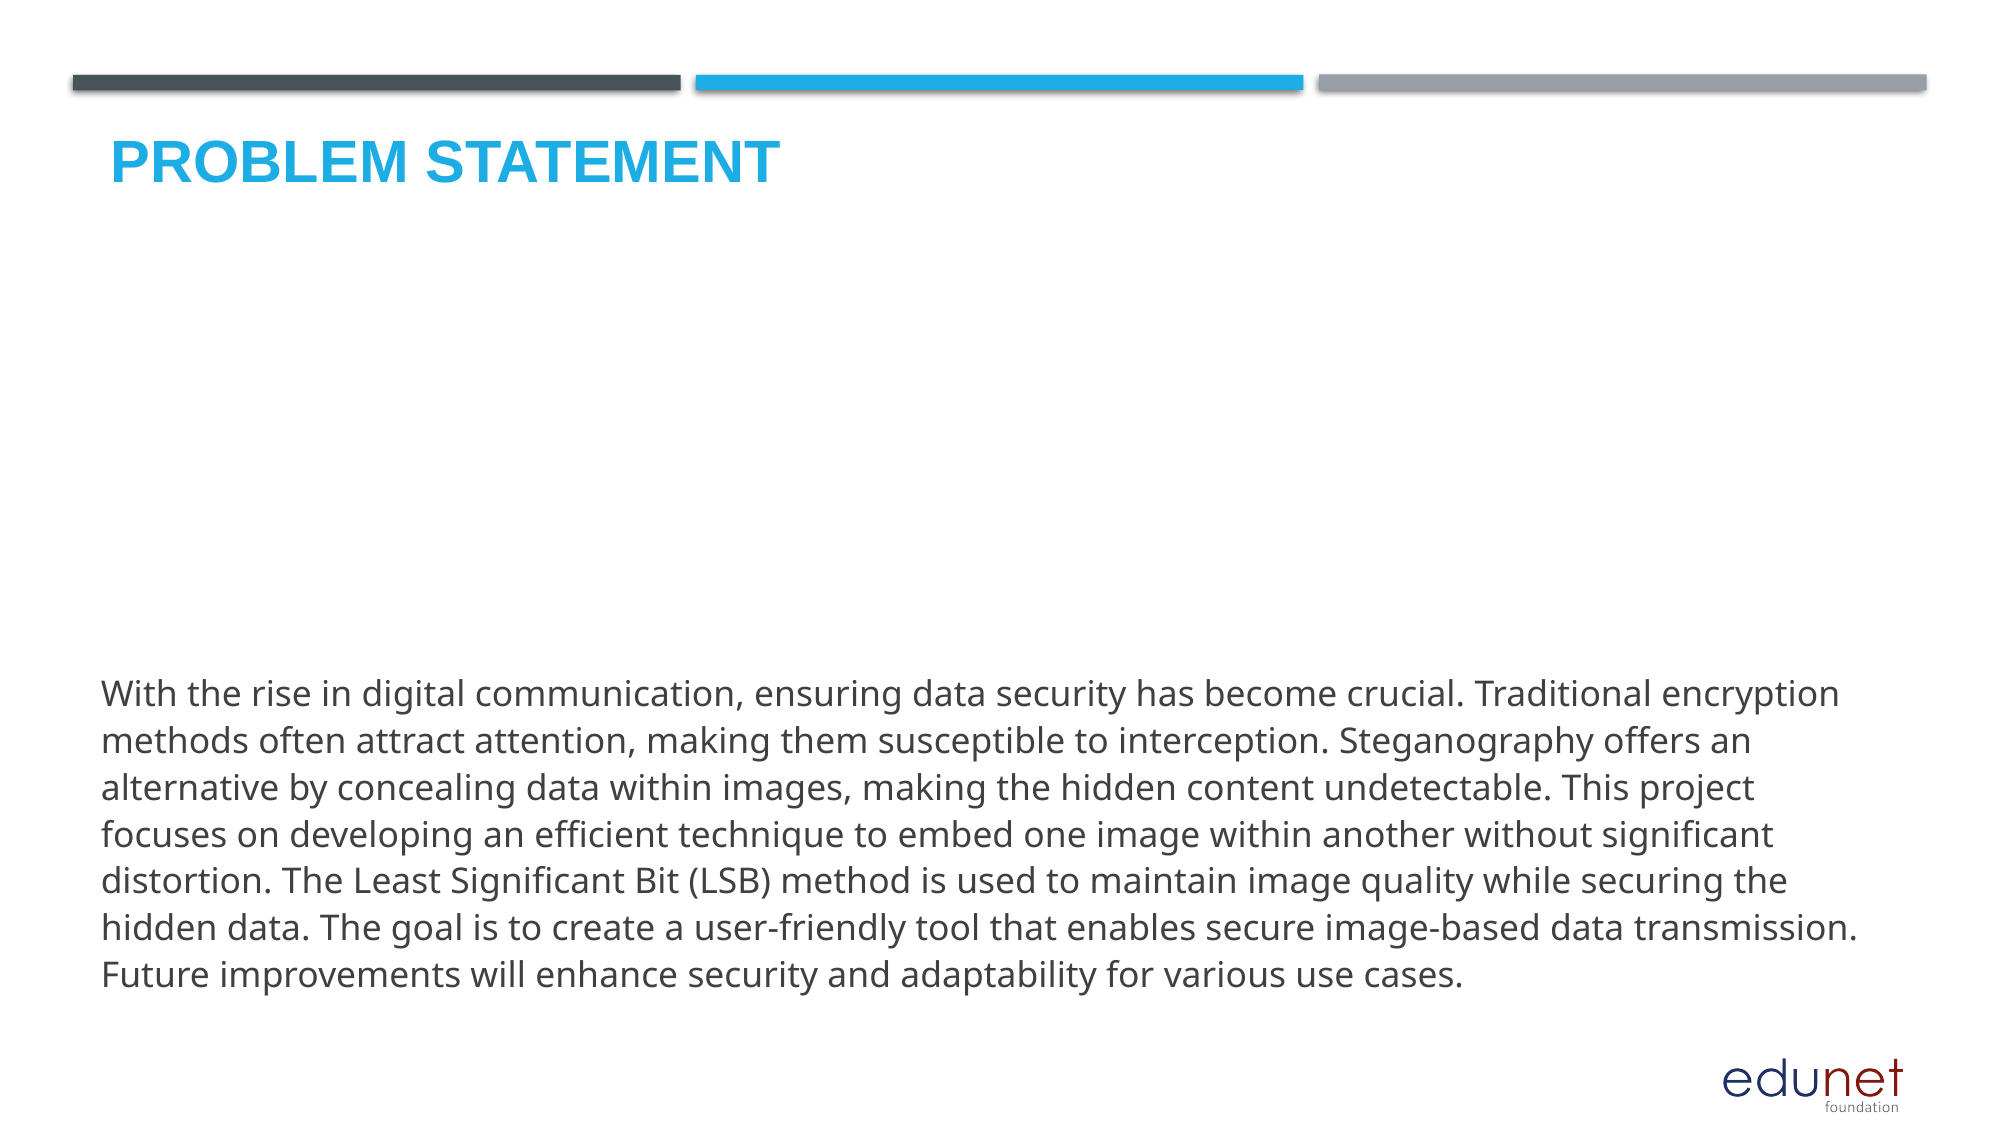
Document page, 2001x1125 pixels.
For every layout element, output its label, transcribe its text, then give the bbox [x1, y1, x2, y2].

title Problem Statement [95, 115, 1905, 203]
picture [1719, 1056, 1905, 1116]
list With the rise in digital communication, ensuring data security has become crucial. Traditional encryption methods often attract attention, making them susceptible to interception. Steganography offers an alternative by concealing data within images, making the hidden content undetectable. This project focuses on developing an efficient technique to embed one image within another without significant distortion. The Least Significant Bit (LSB) method is used to maintain image quality while securing the hidden data. The goal is to create a user-friendly tool that enables secure image-based data transmission. Future improvements will enhance security and adaptability for various use cases. [85, 264, 1896, 1032]
